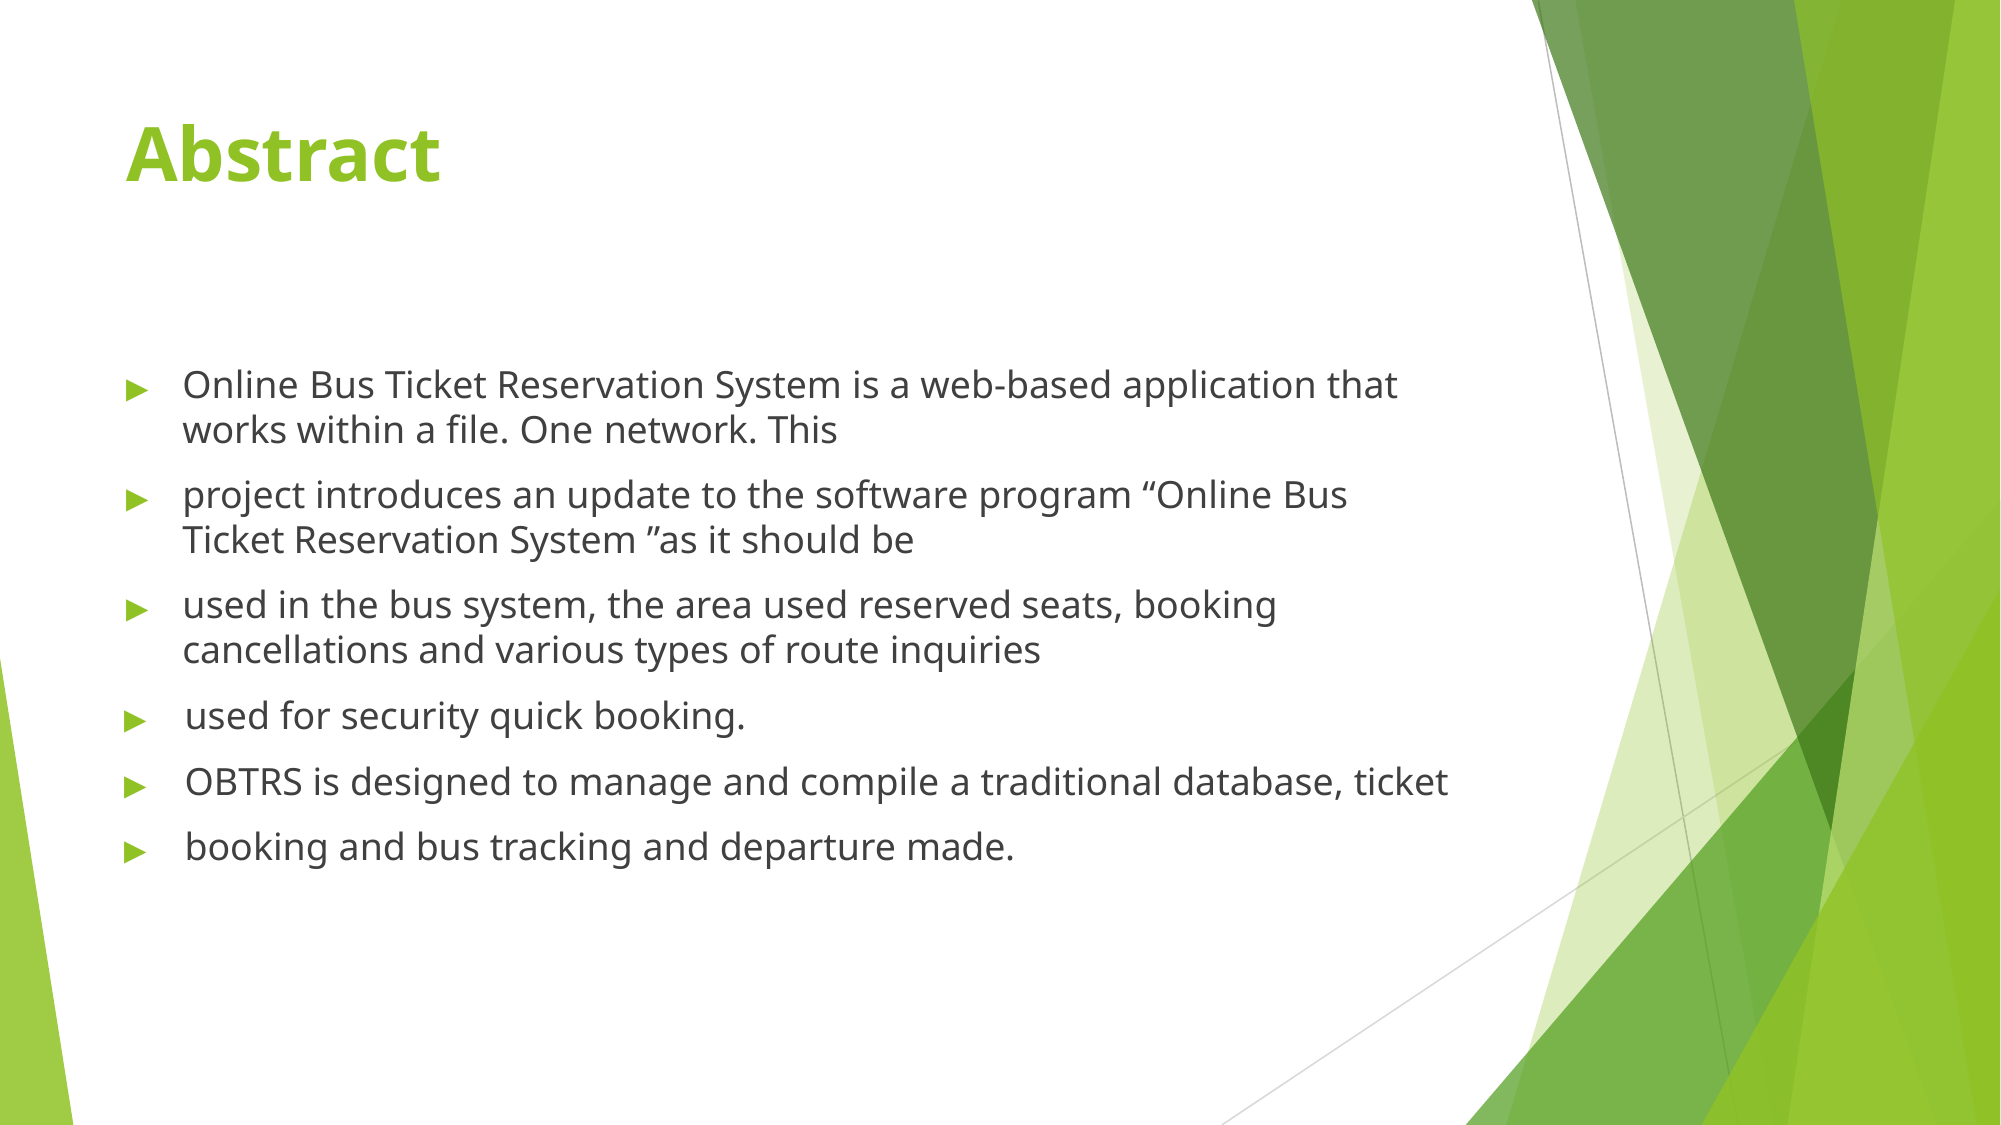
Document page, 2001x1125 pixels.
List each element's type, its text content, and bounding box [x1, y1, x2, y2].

title Abstract [124, 103, 973, 295]
text_box ▶ Online Bus Ticket Reservation System is a web-based application that works within a file. One network. This ▶ project introduces an update to the software program “Online Bus Ticket Reservation System ”as it should be ▶ used in the bus system, the area used reserved seats, booking cancellations and various types of route inquiries ▶ used for security quick booking. ▶ OBTRS is designed to manage and compile a traditional database, ticket ▶ booking and bus tracking and departure made. [124, 358, 1461, 869]
